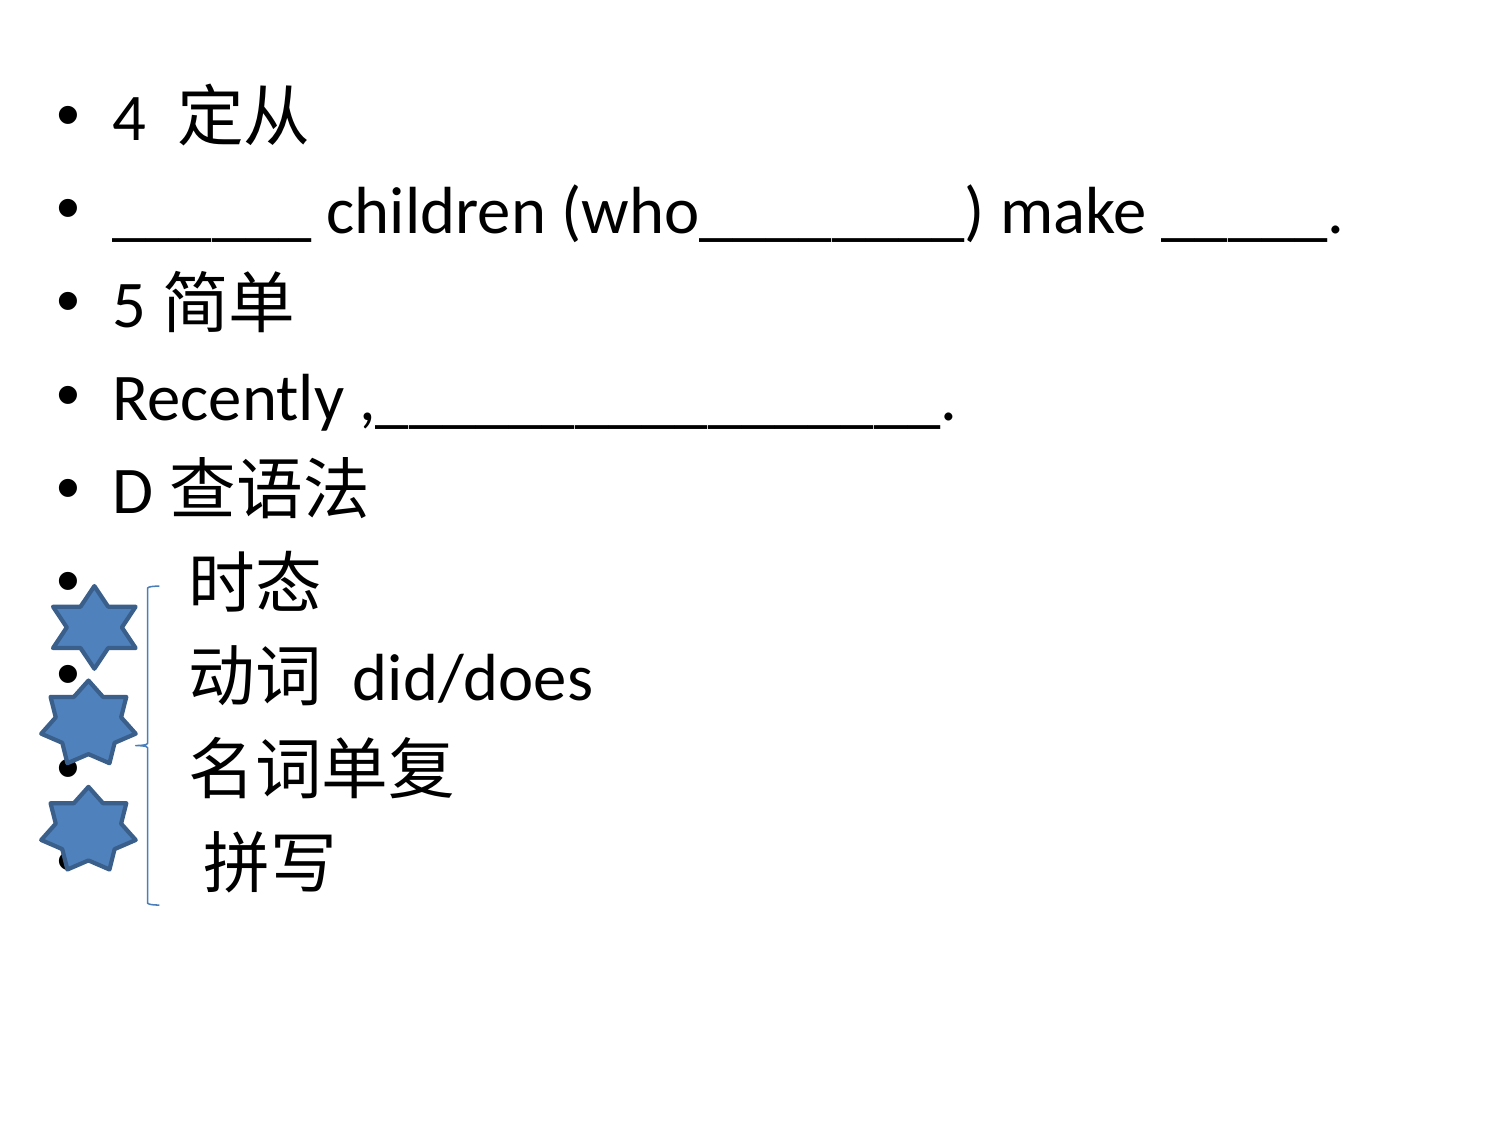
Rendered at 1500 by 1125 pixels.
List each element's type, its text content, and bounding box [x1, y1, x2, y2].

text_box [51, 583, 138, 671]
text_box [39, 784, 138, 872]
text_box [134, 585, 160, 906]
list 4 定从 ______ children (who________) make _____. 5简单 Recently ,_________________. D查语法 时态 动词 did/does 名词单复 拼写 [41, 66, 1471, 1071]
text_box [39, 678, 138, 766]
